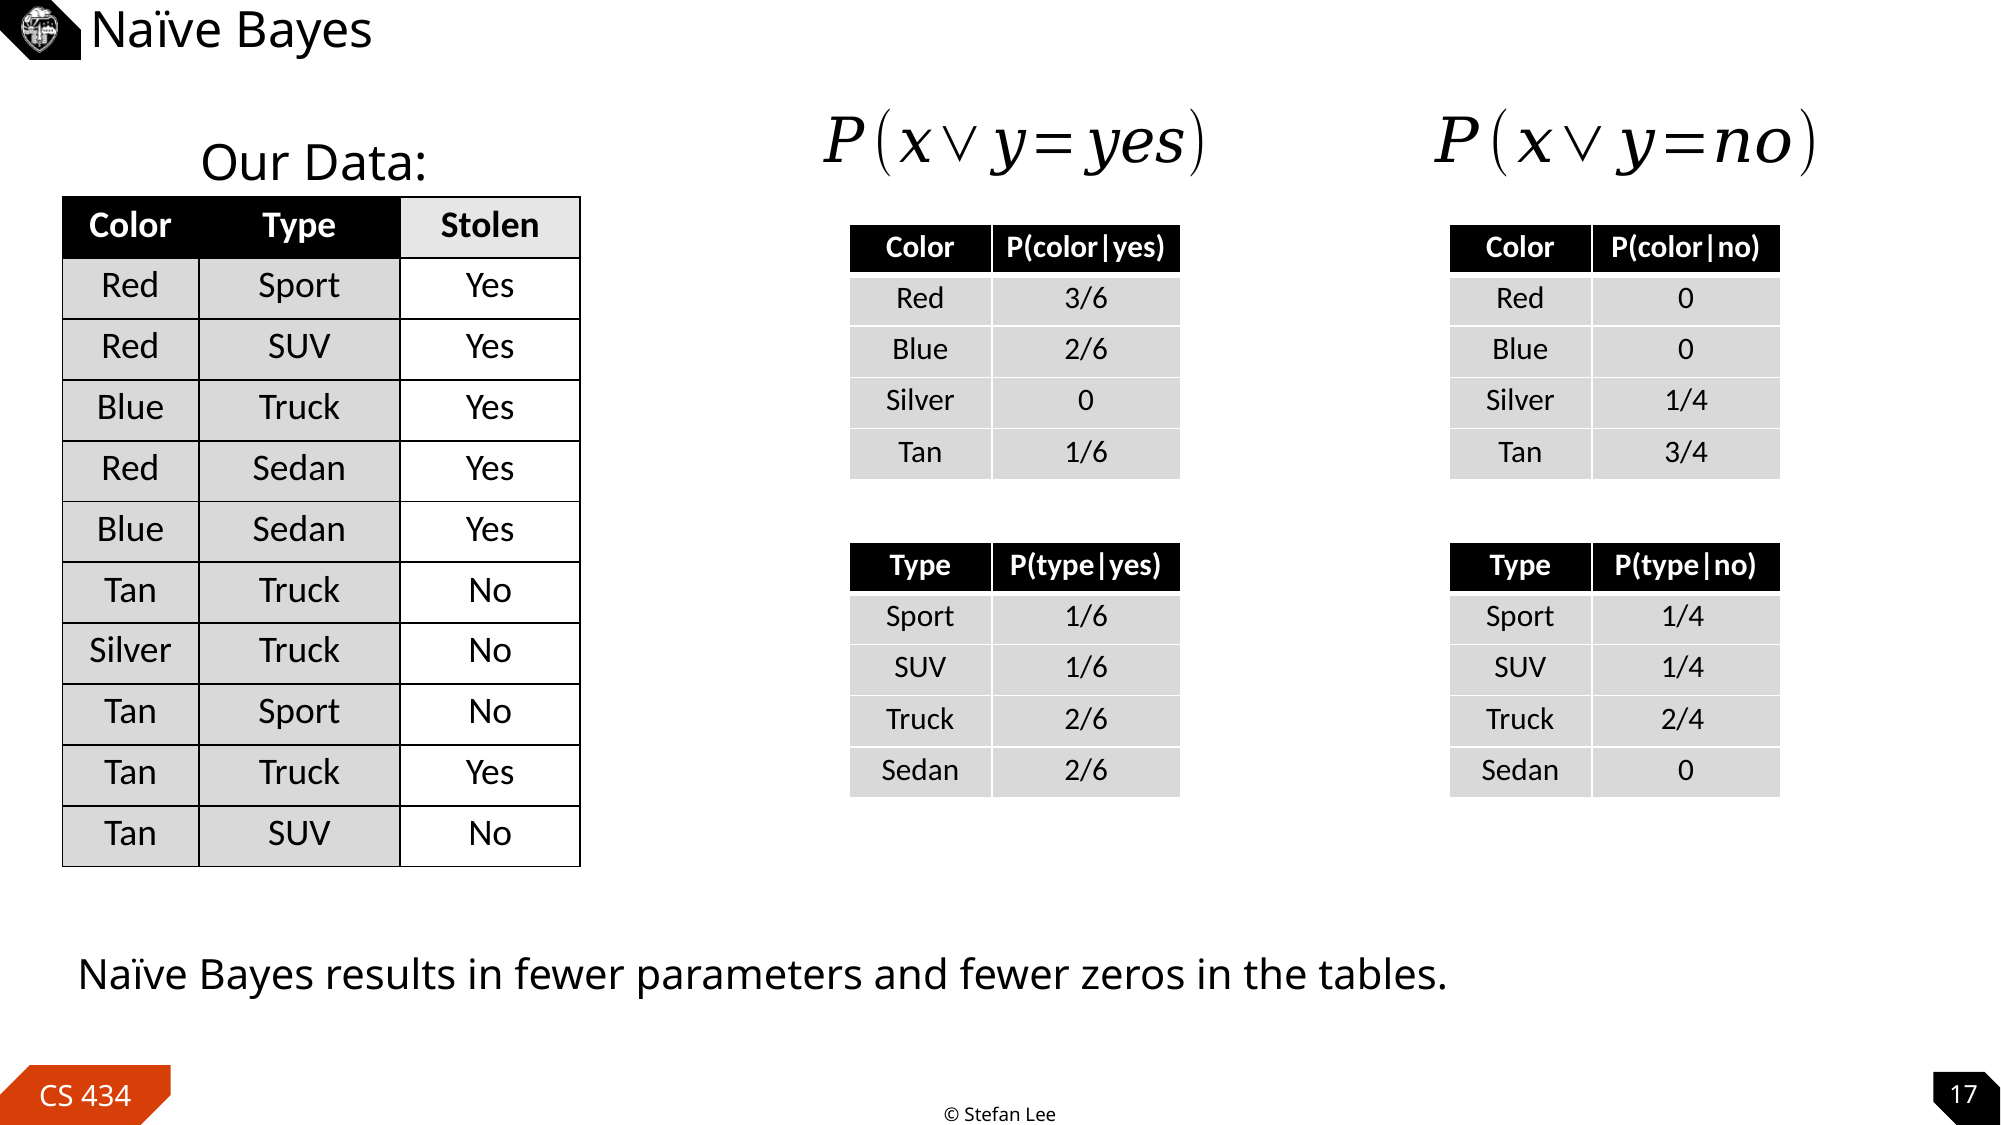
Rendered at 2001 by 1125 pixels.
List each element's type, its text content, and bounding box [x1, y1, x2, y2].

table_cell Truck [200, 563, 399, 622]
table_header Type [1450, 543, 1591, 591]
table_header P(color|no) [1593, 225, 1780, 272]
table_cell SUV [200, 807, 399, 866]
table_cell 2/6 [993, 748, 1180, 797]
table_cell Yes [401, 381, 579, 440]
text_box Naïve Bayes results in fewer parameters and fewer zeros in the tables. [62, 940, 1896, 1006]
slide_number 17 [1933, 1071, 1994, 1119]
table_cell Yes [401, 746, 579, 805]
table_cell Red [1450, 278, 1591, 325]
table_cell Tan [63, 685, 198, 744]
text_box Our Data: [119, 123, 508, 198]
table_cell No [401, 563, 579, 622]
table_cell Silver [1450, 378, 1591, 428]
table_cell Sedan [850, 748, 991, 797]
table_cell Truck [1450, 696, 1591, 746]
table_cell 2/6 [993, 327, 1180, 377]
title Naïve Bayes [0, 1, 1699, 61]
table_cell SUV [1450, 645, 1591, 695]
table_cell Sport [1450, 596, 1591, 644]
table_cell 0 [1593, 748, 1780, 797]
table_header P(type|no) [1593, 543, 1780, 591]
table_cell Truck [850, 696, 991, 746]
table_cell Yes [401, 442, 579, 501]
table_cell Truck [200, 381, 399, 440]
table_cell 1/4 [1593, 378, 1780, 428]
table_header Type [200, 198, 399, 257]
table_cell Yes [401, 259, 579, 318]
table_cell Blue [63, 502, 198, 561]
table_cell 2/4 [1593, 696, 1780, 746]
table_header Color [850, 225, 991, 272]
table_cell Red [63, 442, 198, 501]
table_cell Sedan [1450, 748, 1591, 797]
table_cell No [401, 807, 579, 866]
table_cell SUV [200, 320, 399, 379]
table_cell Yes [401, 320, 579, 379]
table_cell Blue [1450, 327, 1591, 377]
table_cell Red [63, 259, 198, 318]
table_cell Red [850, 278, 991, 325]
table_cell Truck [200, 624, 399, 683]
table_cell Silver [63, 624, 198, 683]
table_cell Tan [63, 563, 198, 622]
table_cell 3/6 [993, 278, 1180, 325]
table_cell 3/4 [1593, 429, 1780, 479]
table_cell Yes [401, 502, 579, 561]
table_cell SUV [850, 645, 991, 695]
table_header Stolen [401, 198, 579, 257]
table_cell Sport [850, 596, 991, 644]
table_cell 2/6 [993, 696, 1180, 746]
table_cell 0 [993, 378, 1180, 428]
table_cell 1/4 [1593, 645, 1780, 695]
table_cell Sport [200, 685, 399, 744]
table_cell No [401, 624, 579, 683]
table_cell 1/6 [993, 429, 1180, 479]
table_cell 0 [1593, 278, 1780, 325]
table_header Color [1450, 225, 1591, 272]
table_cell Sport [200, 259, 399, 318]
table_cell Tan [1450, 429, 1591, 479]
table_cell Sedan [200, 442, 399, 501]
table_cell Sedan [200, 502, 399, 561]
table_cell 1/6 [993, 645, 1180, 695]
table_cell 1/4 [1593, 596, 1780, 644]
table_cell Silver [850, 378, 991, 428]
table_cell No [401, 685, 579, 744]
table_cell Blue [850, 327, 991, 377]
table_header Type [850, 543, 991, 591]
table_cell Tan [63, 746, 198, 805]
table_cell Red [63, 320, 198, 379]
table_cell Blue [63, 381, 198, 440]
table_cell 0 [1593, 327, 1780, 377]
table_cell Tan [63, 807, 198, 866]
table_header P(color|yes) [993, 225, 1180, 272]
table_cell 1/6 [993, 596, 1180, 644]
table_header P(type|yes) [993, 543, 1180, 591]
table_header Color [63, 198, 198, 257]
table_cell Truck [200, 746, 399, 805]
table_cell Tan [850, 429, 991, 479]
